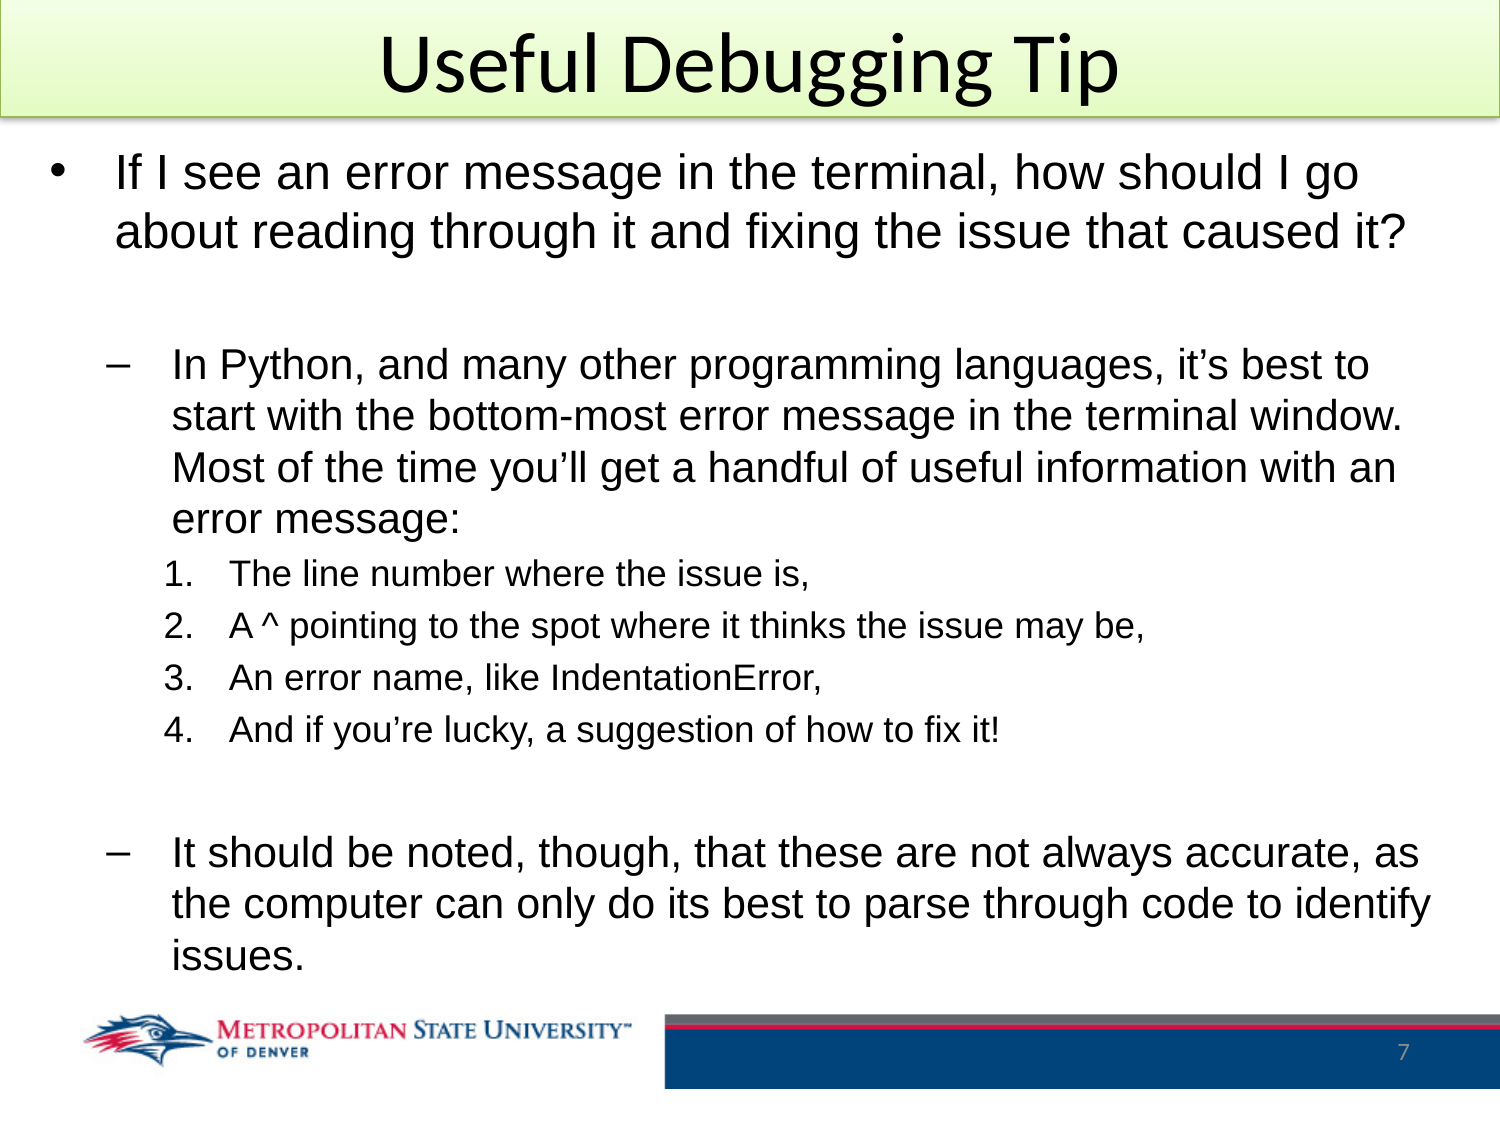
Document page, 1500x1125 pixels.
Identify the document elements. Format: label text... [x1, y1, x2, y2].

picture [44, 1012, 1500, 1089]
slide_number 7 [1316, 1020, 1425, 1081]
list If I see an error message in the terminal, how should I go about reading through it and fixing the issue that caused it? In Python, and many other programming languages, it’s best to start with the bottom-most error message in the terminal window. Most of the time you’ll get a handful of useful information with an error message: The line number where the issue is, A ^ pointing to the spot where it thinks the issue may be, An error name, like IndentationError, And if you’re lucky, a suggestion of how to fix it! It should be noted, though, that these are not always accurate, as the computer can only do its best to parse through code to identify issues. [34, 132, 1467, 998]
title Useful Debugging Tip [0, 0, 1500, 118]
